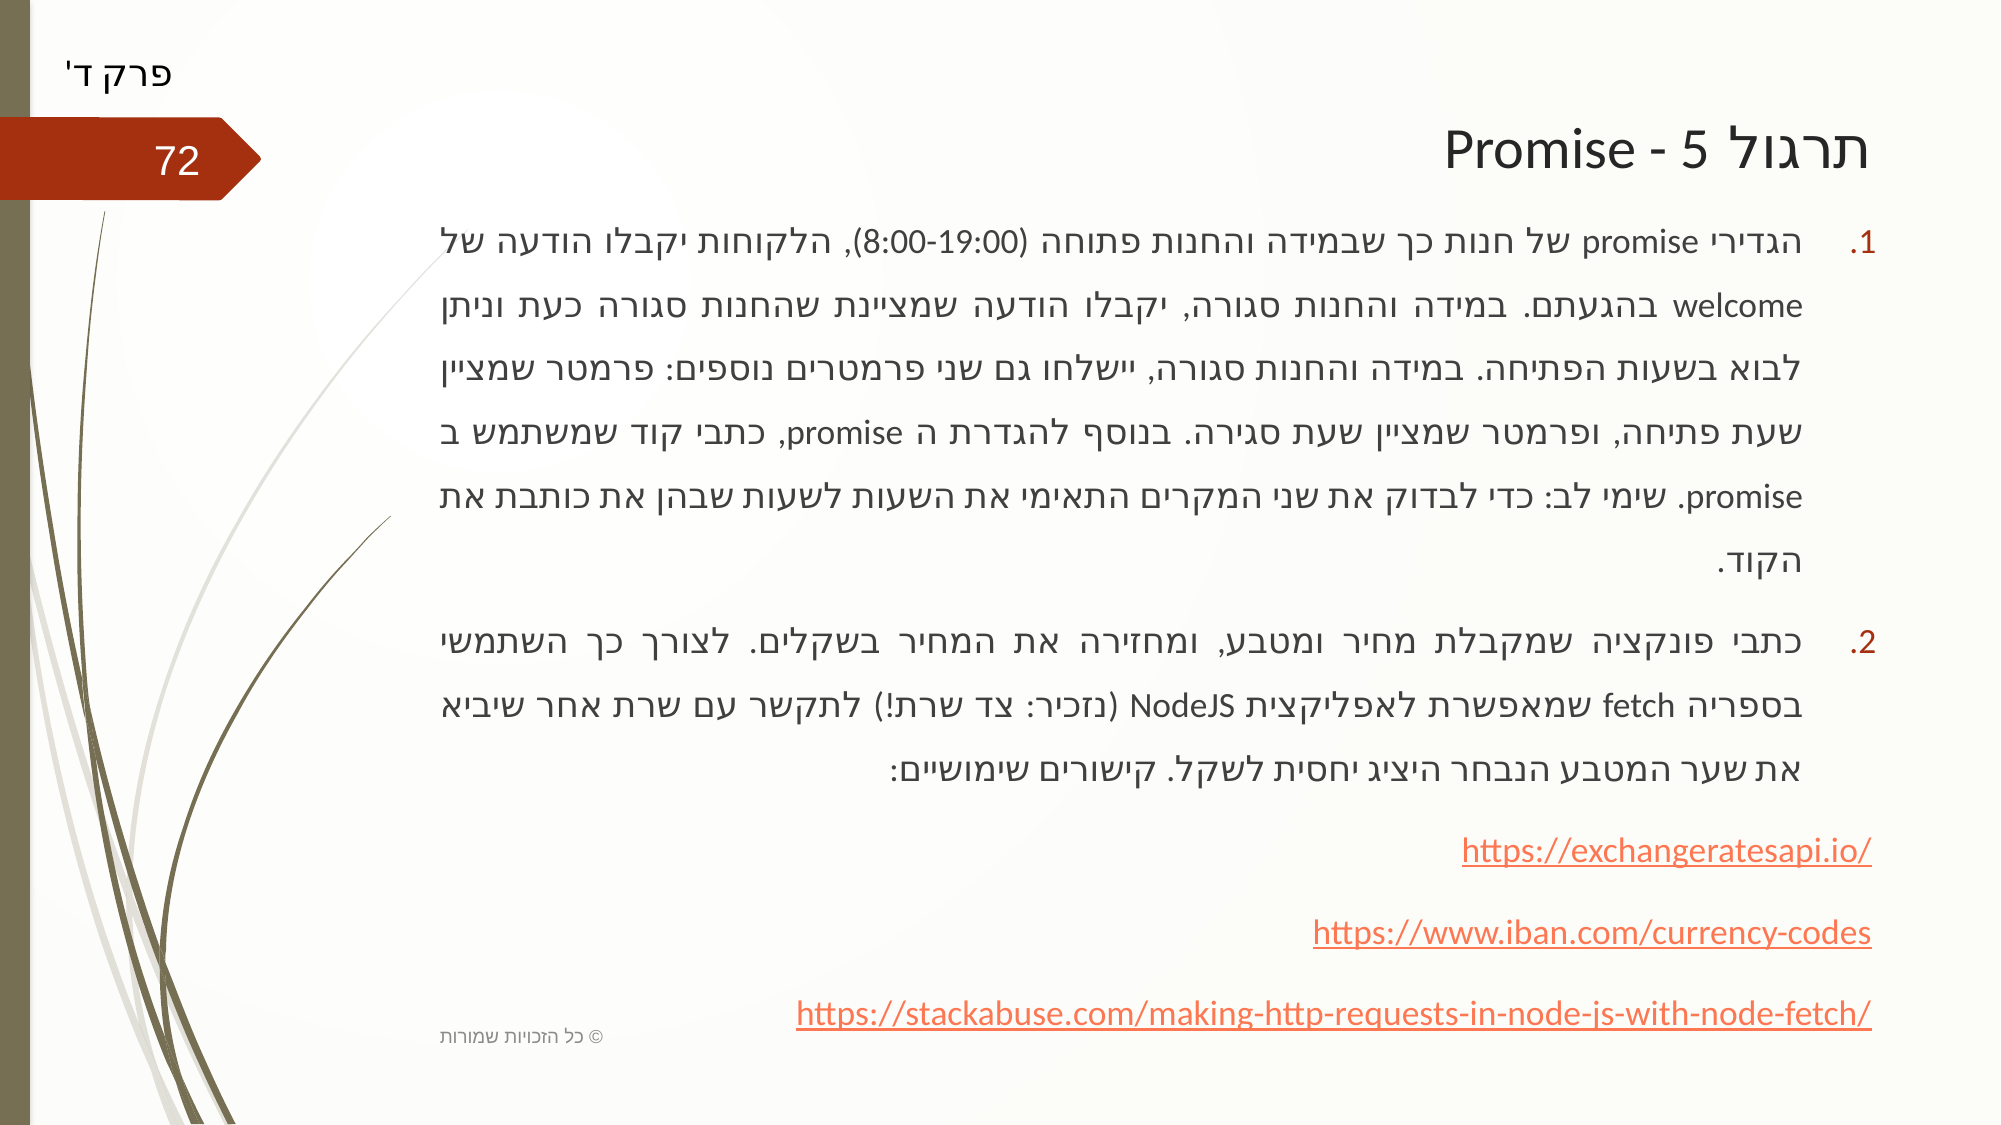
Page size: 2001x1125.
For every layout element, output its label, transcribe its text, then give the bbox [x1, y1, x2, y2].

footer כל הזכויות שמורות © [424, 1006, 1675, 1067]
text_box פרק ד' [0, 41, 188, 102]
list הגדירי promise של חנות כך שבמידה והחנות פתוחה (8:00-19:00), הלקוחות יקבלו הודעה של welcome בהגעתם. במידה והחנות סגורה, יקבלו הודעה שמציינת שהחנות סגורה כעת וניתן לבוא בשעות הפתיחה. במידה והחנות סגורה, יישלחו גם שני פרמטרים נוספים: פרמטר שמציין שעת פתיחה, ופרמטר שמציין שעת סגירה. בנוסף להגדרת ה promise, כתבי קוד שמשתמש ב promise. שימי לב: כדי לבדוק את שני המקרים התאימי את השעות לשעות שבהן את כותבת את הקוד. כתבי פונקציה שמקבלת מחיר ומטבע, ומחזירה את המחיר בשקלים. לצורך כך השתמשי בספריה fetch שמאפשרת לאפליקצית NodeJS (נזכיר: צד שרת!) לתקשר עם שרת אחר שיביא את שער המטבע הנבחר היציג יחסית לשקל. קישורים שימושיים: https://exchangeratesapi.io/ https://www.iban.com/currency-codes https://stackabuse.com/making-http-requests-in-node-js-with-node-fetch/ [424, 189, 1888, 1050]
title תרגול Promise - 5 [425, 102, 1888, 189]
slide_number 72 [87, 129, 216, 190]
